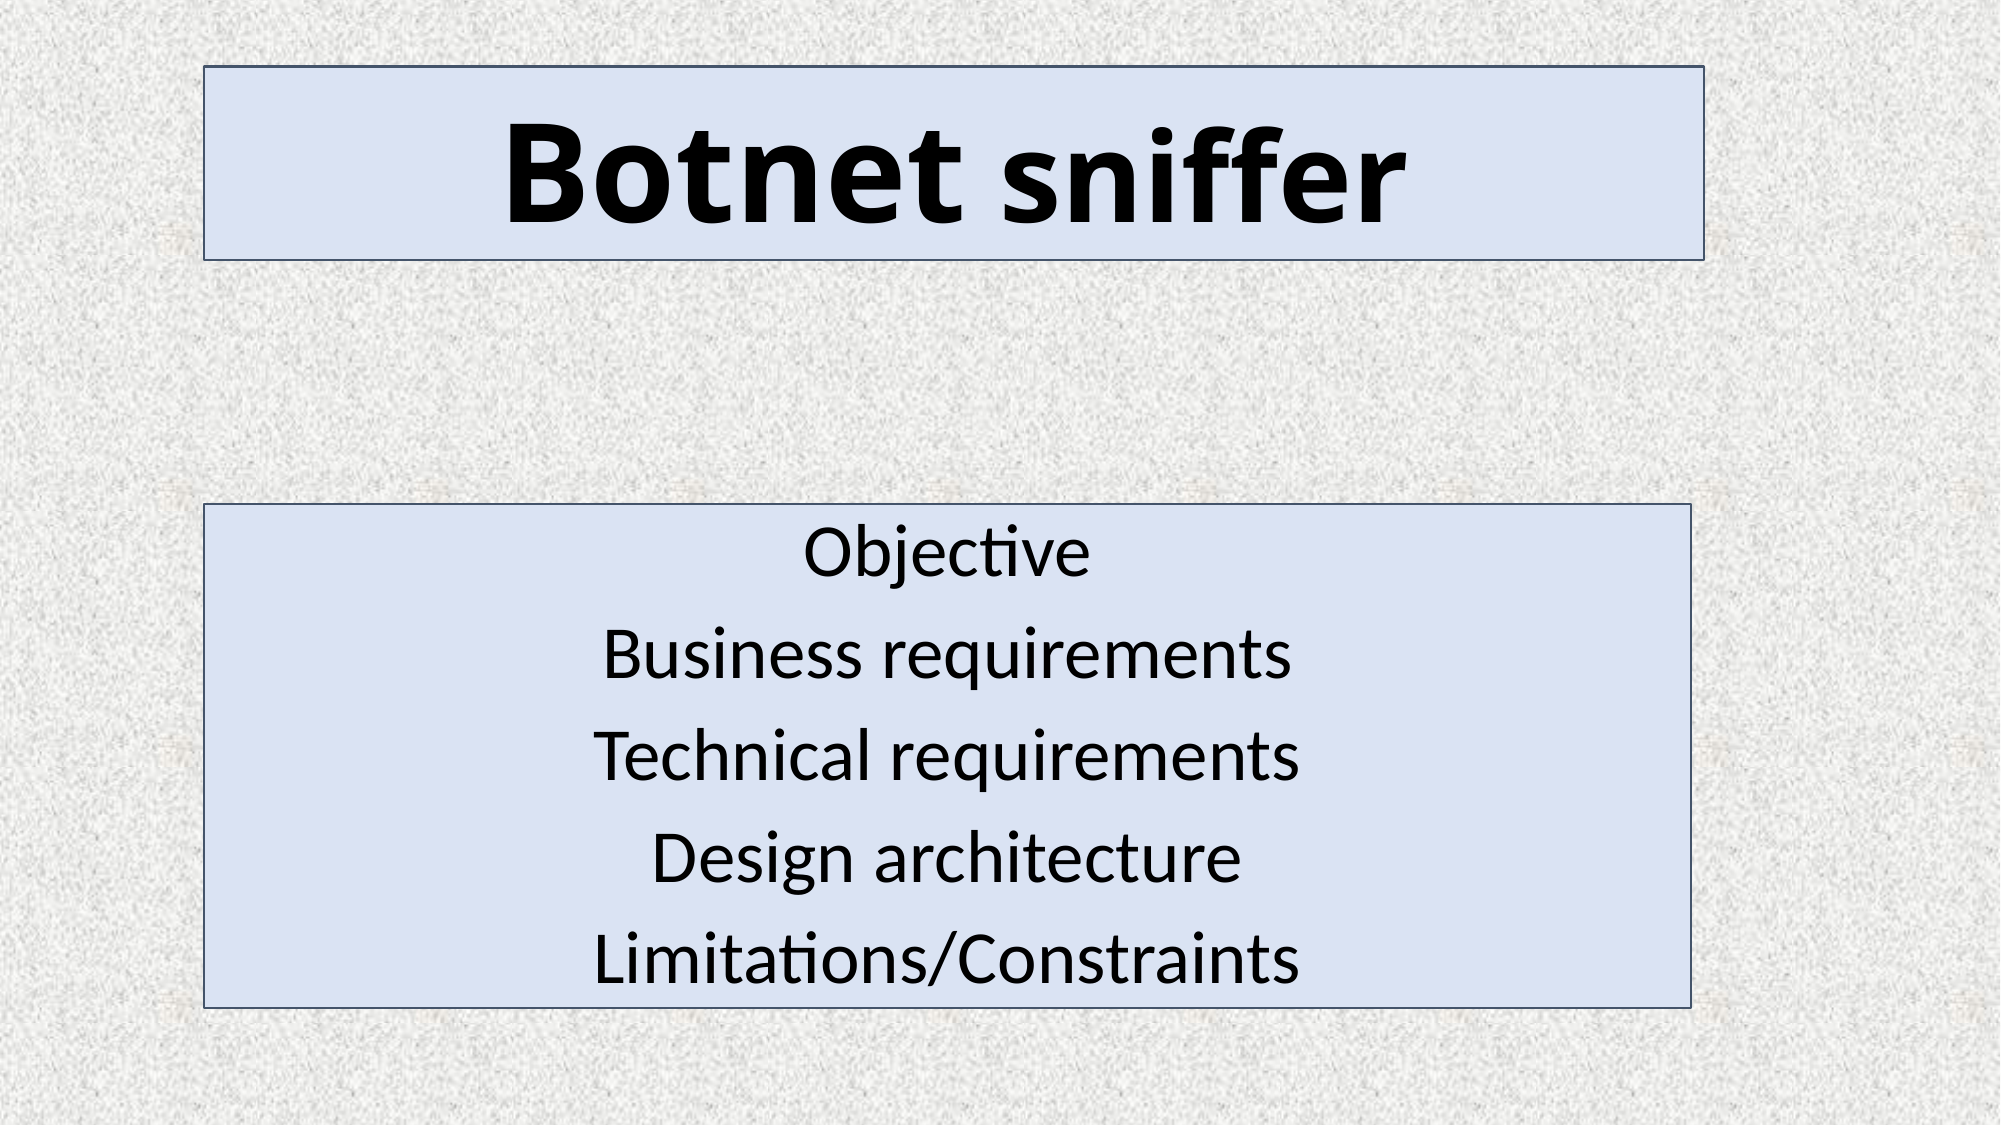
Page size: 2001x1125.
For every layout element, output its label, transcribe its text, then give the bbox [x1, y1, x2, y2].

subtitle Objective Business requirements Technical requirements Design architecture Limitations/Constraints [203, 504, 1692, 1009]
picture [0, 0, 2001, 1125]
title Botnet sniffer [203, 66, 1704, 260]
